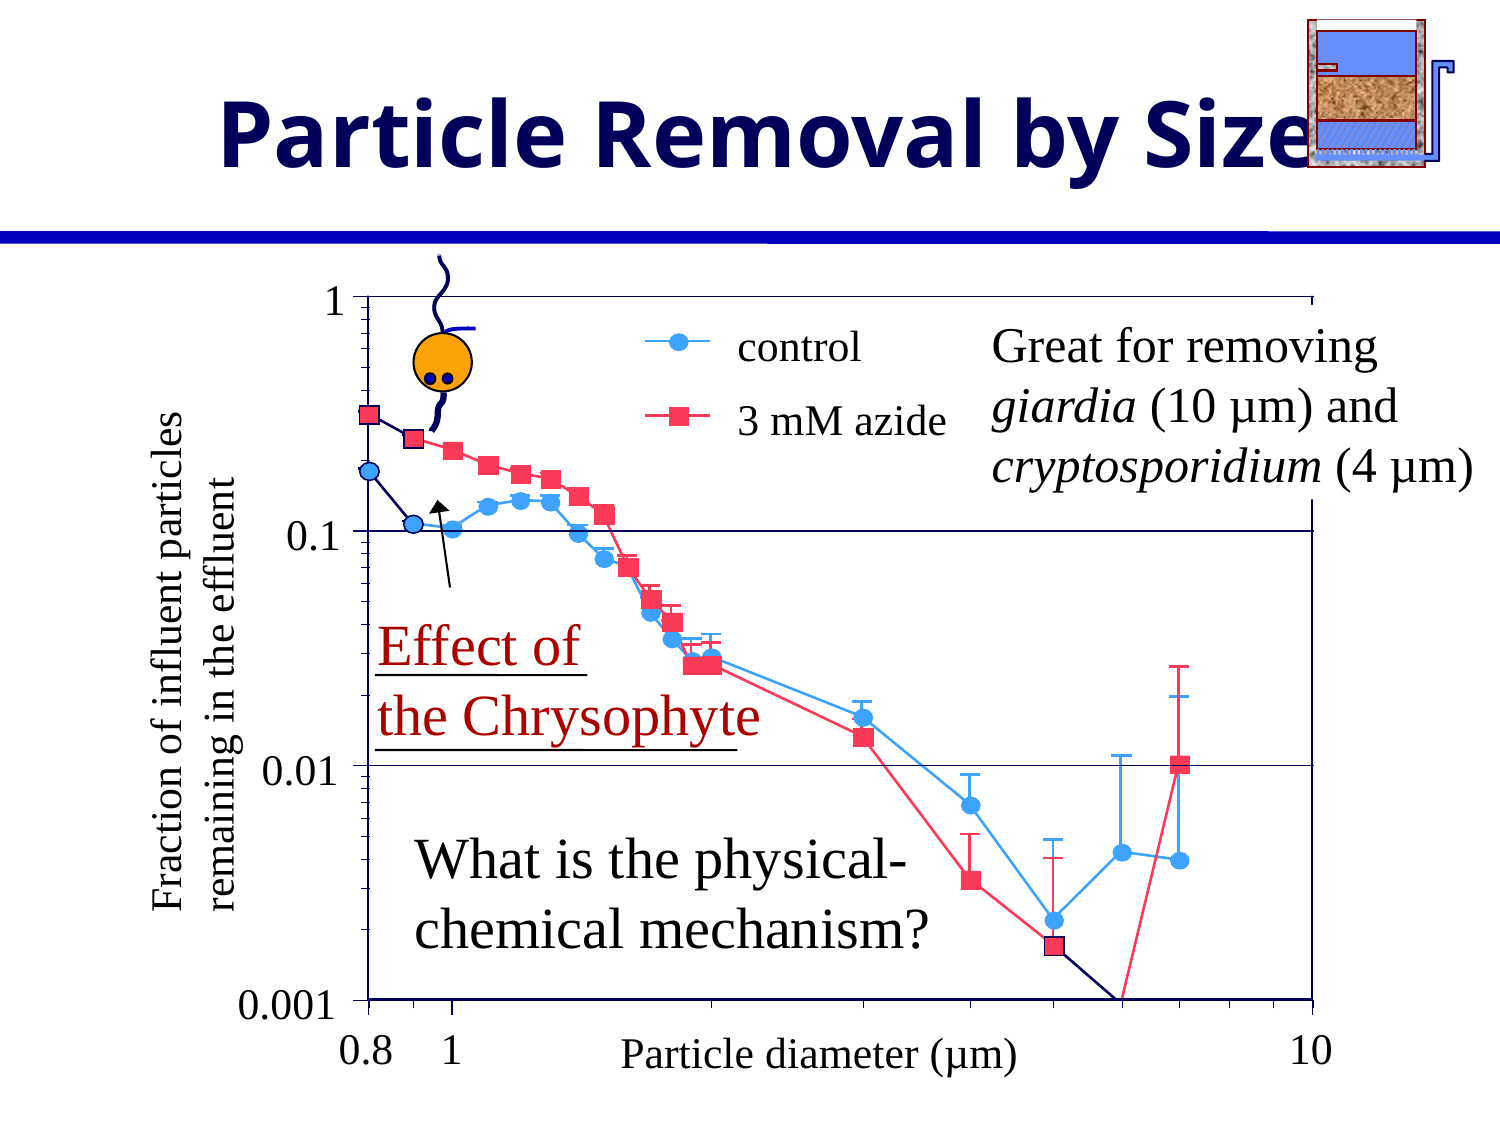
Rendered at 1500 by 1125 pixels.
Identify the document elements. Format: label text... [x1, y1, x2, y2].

text_box [124, 272, 1338, 1125]
text_box Fraction of influent particles remaining in the effluent [137, 375, 243, 913]
text_box 10 [1288, 1020, 1333, 1074]
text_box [1307, 19, 1454, 167]
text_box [413, 254, 476, 432]
text_box 0.001 [237, 976, 337, 1029]
title Particle Removal by Size [75, 37, 1463, 225]
text_box 1 [323, 271, 346, 325]
text_box Particle diameter (µm) [620, 1025, 1019, 1078]
text_box 0.01 [261, 741, 339, 794]
text_box 0.1 [286, 506, 341, 560]
text_box 1 [440, 1024, 463, 1074]
text_box Great for removing giardia (10 µm) and cryptosporidium (4 µm) [1318, 304, 1500, 500]
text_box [352, 295, 1314, 1016]
text_box 0.8 [338, 1020, 394, 1074]
